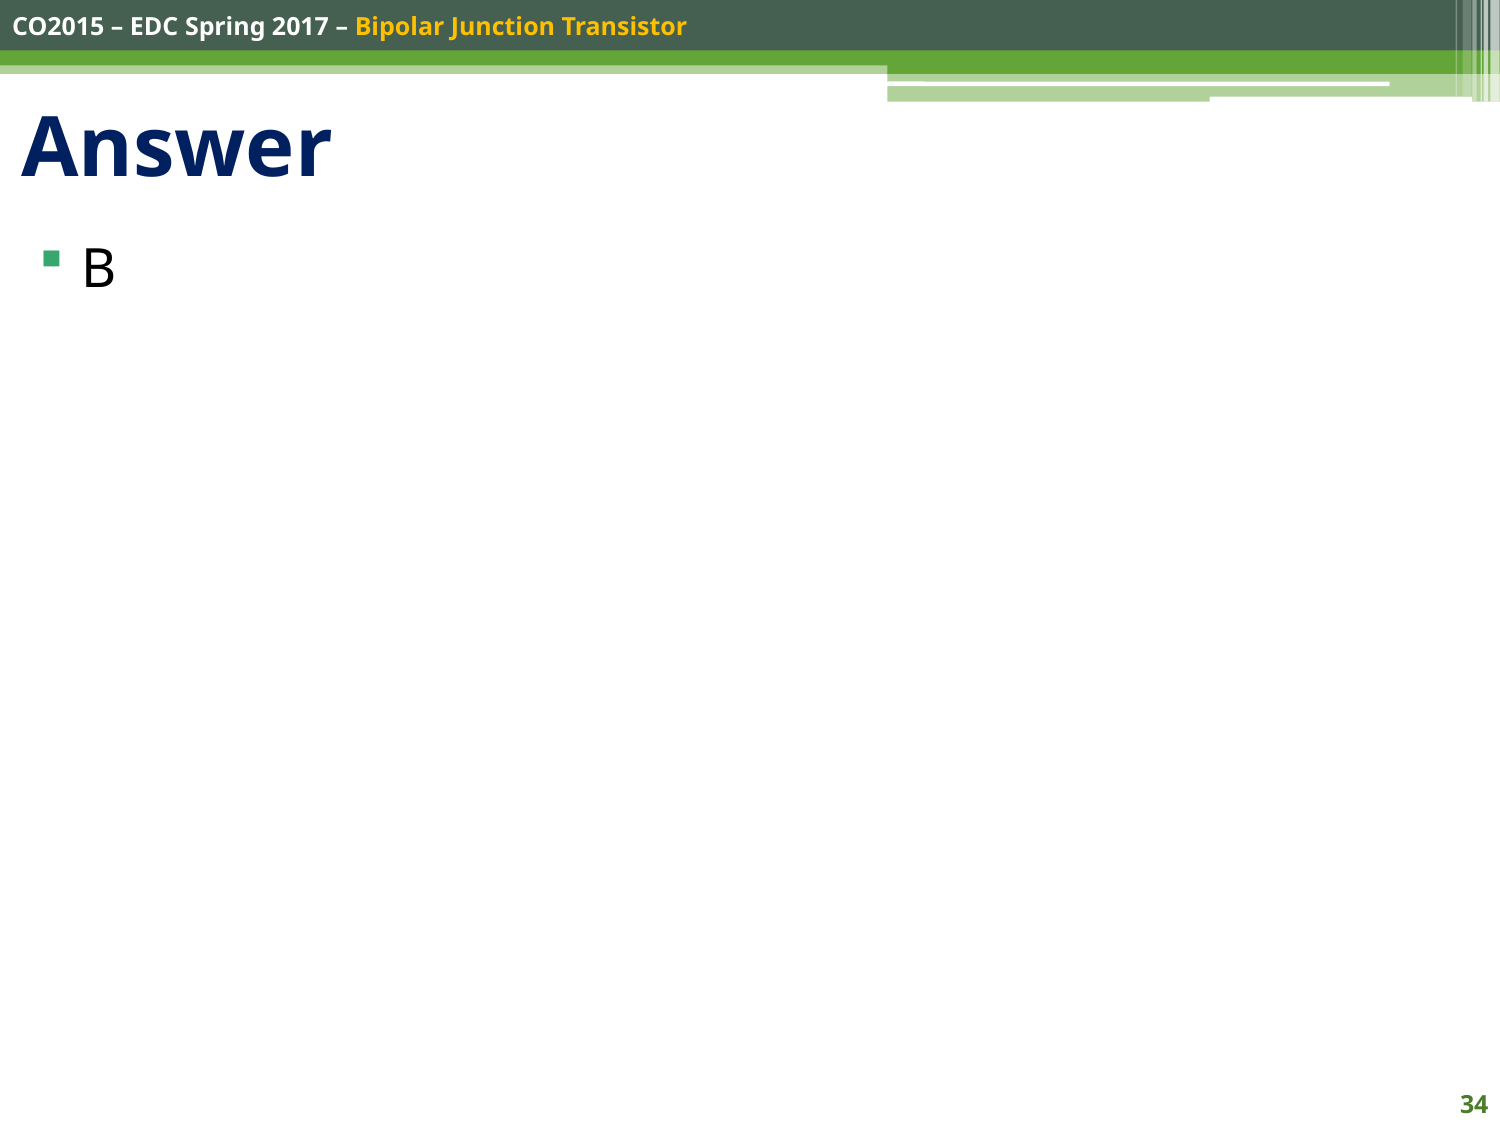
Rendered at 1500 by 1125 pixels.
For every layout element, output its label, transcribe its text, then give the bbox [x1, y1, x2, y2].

title Answer [6, 77, 1485, 209]
list B [6, 225, 1485, 1079]
